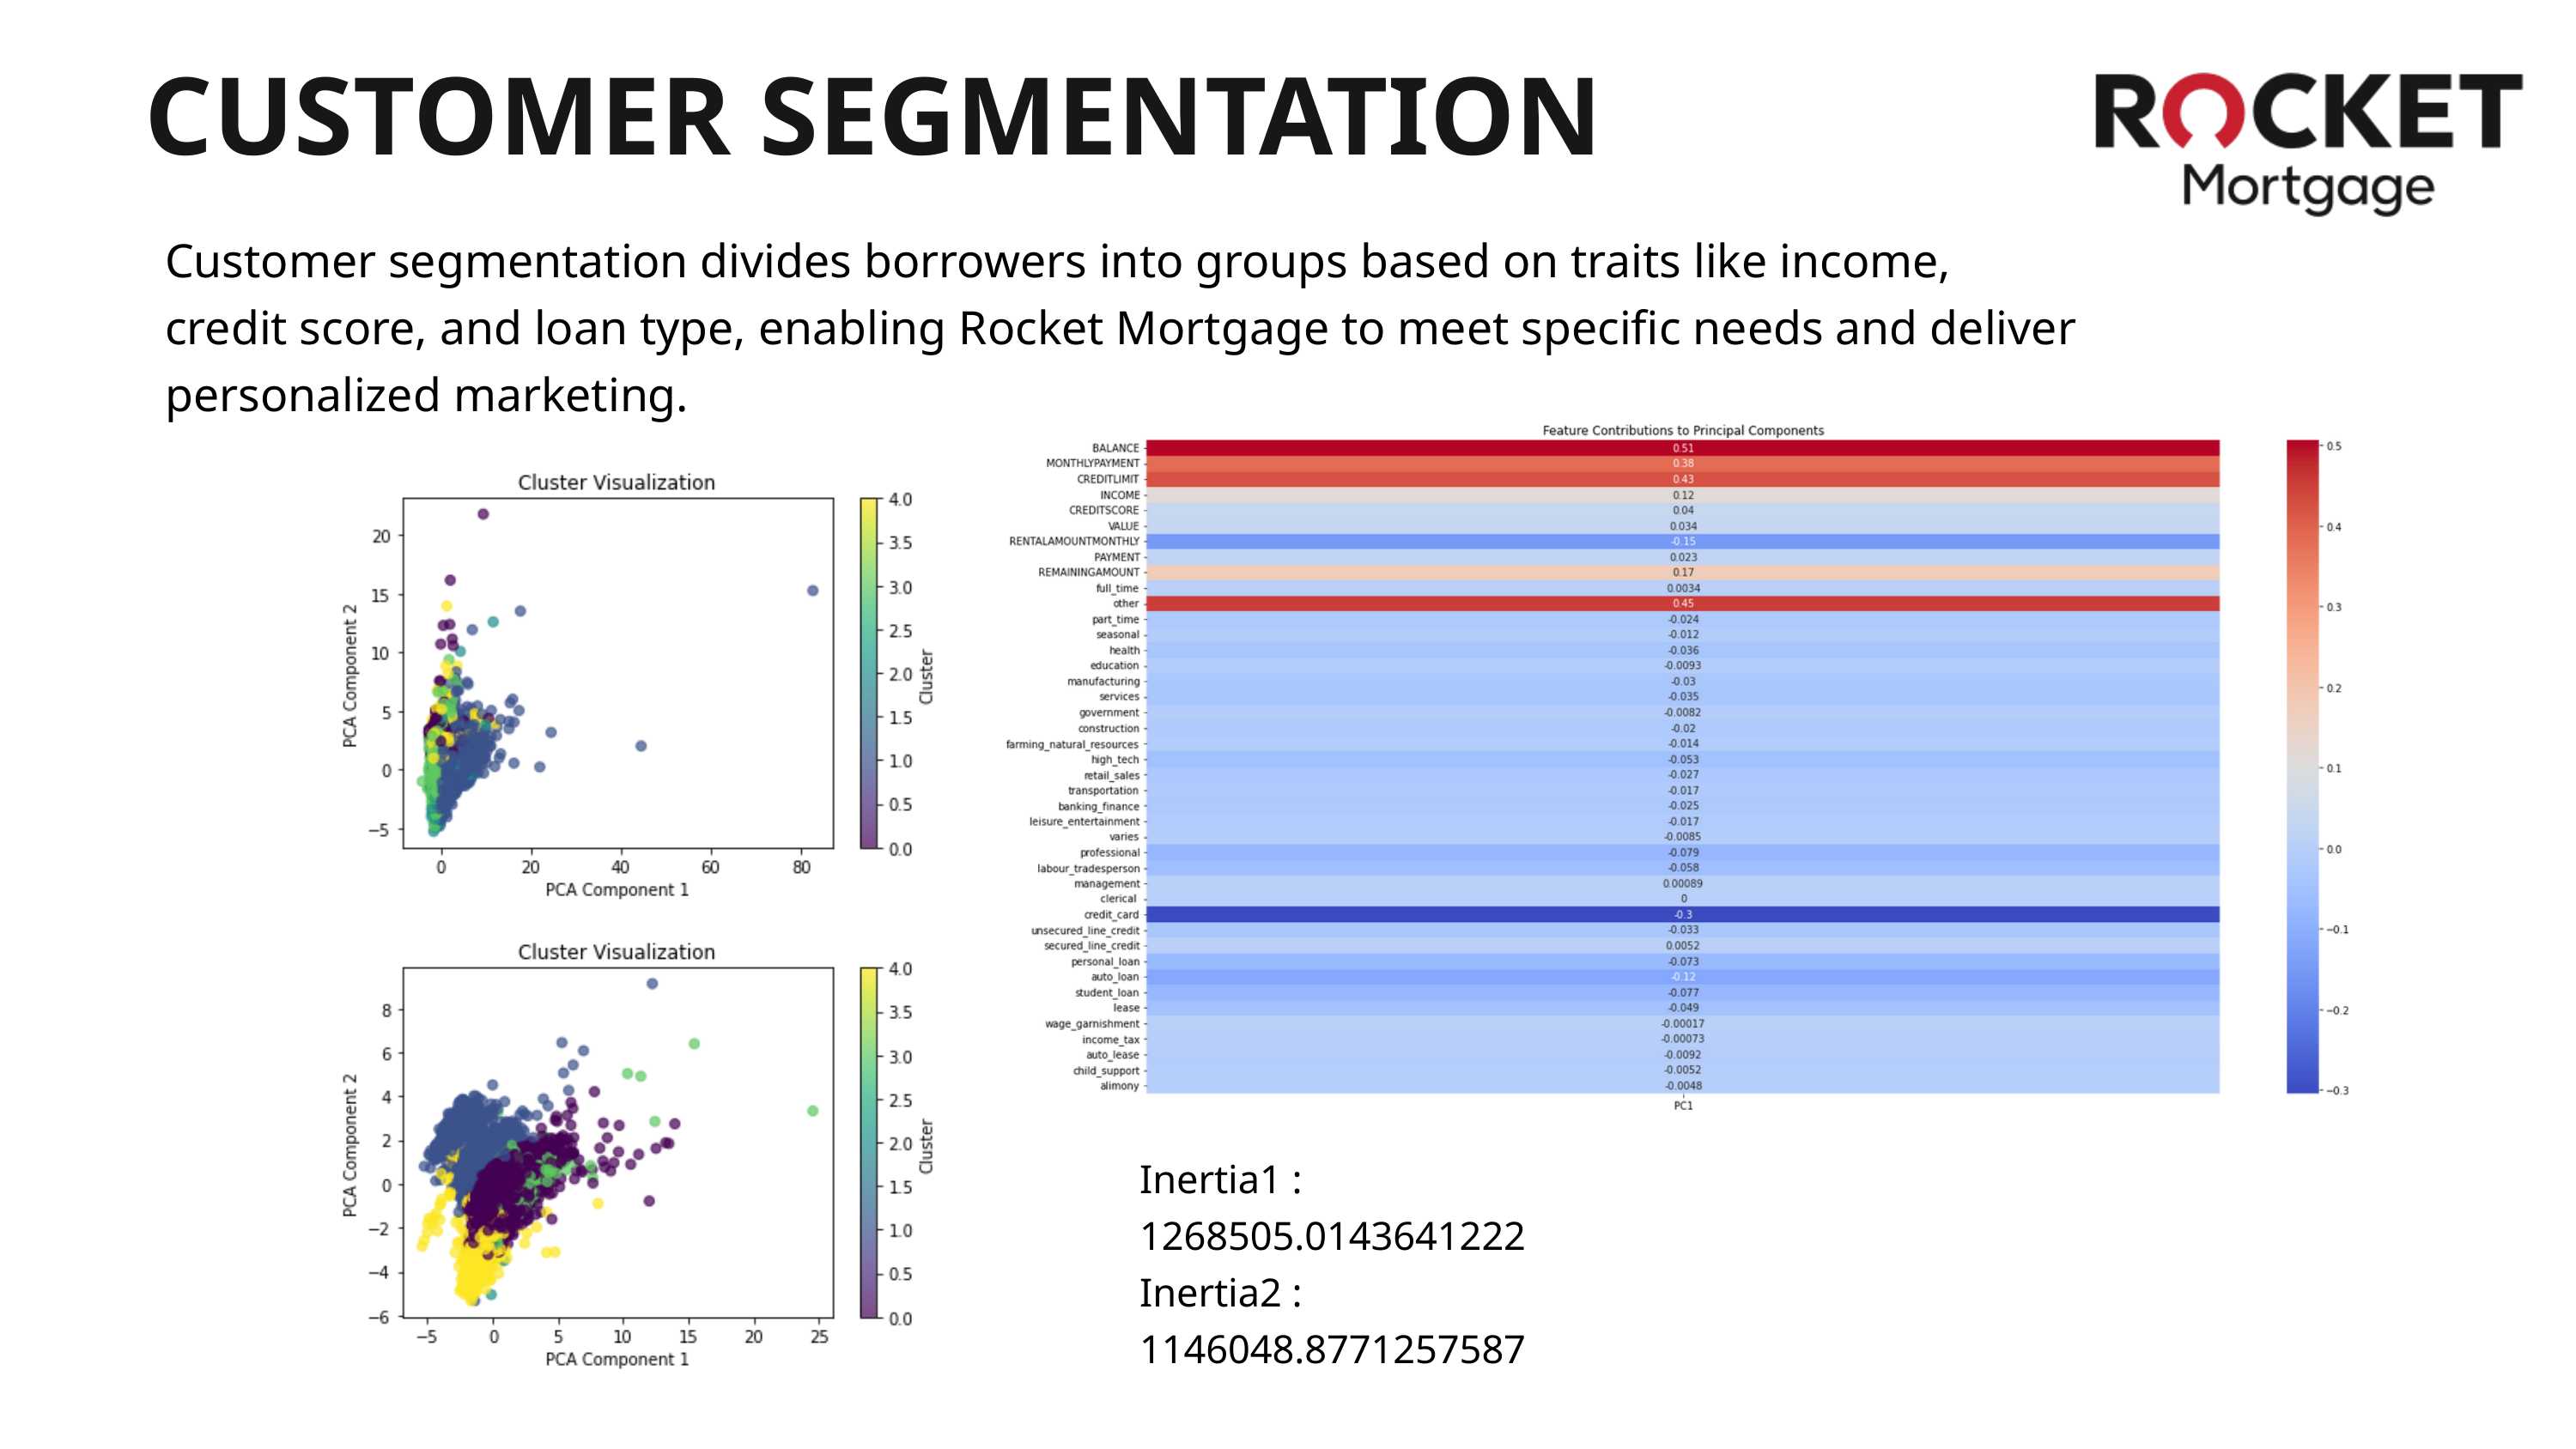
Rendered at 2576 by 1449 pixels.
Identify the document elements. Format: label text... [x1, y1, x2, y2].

text_box [334, 932, 947, 1379]
text_box CUSTOMER SEGMENTATION [144, 58, 1651, 177]
text_box Customer segmentation divides borrowers into groups based on traits like income, credit score, and loan type, enabling Rocket Mortgage to meet specific needs and deliver personalized marketing. [165, 220, 2081, 421]
text_box [334, 463, 947, 909]
text_box [999, 418, 2357, 1118]
text_box Inertia1 : 1268505.0143641222 Inertia2 : 1146048.8771257587 [1139, 1144, 1679, 1449]
text_box [2081, 32, 2539, 258]
